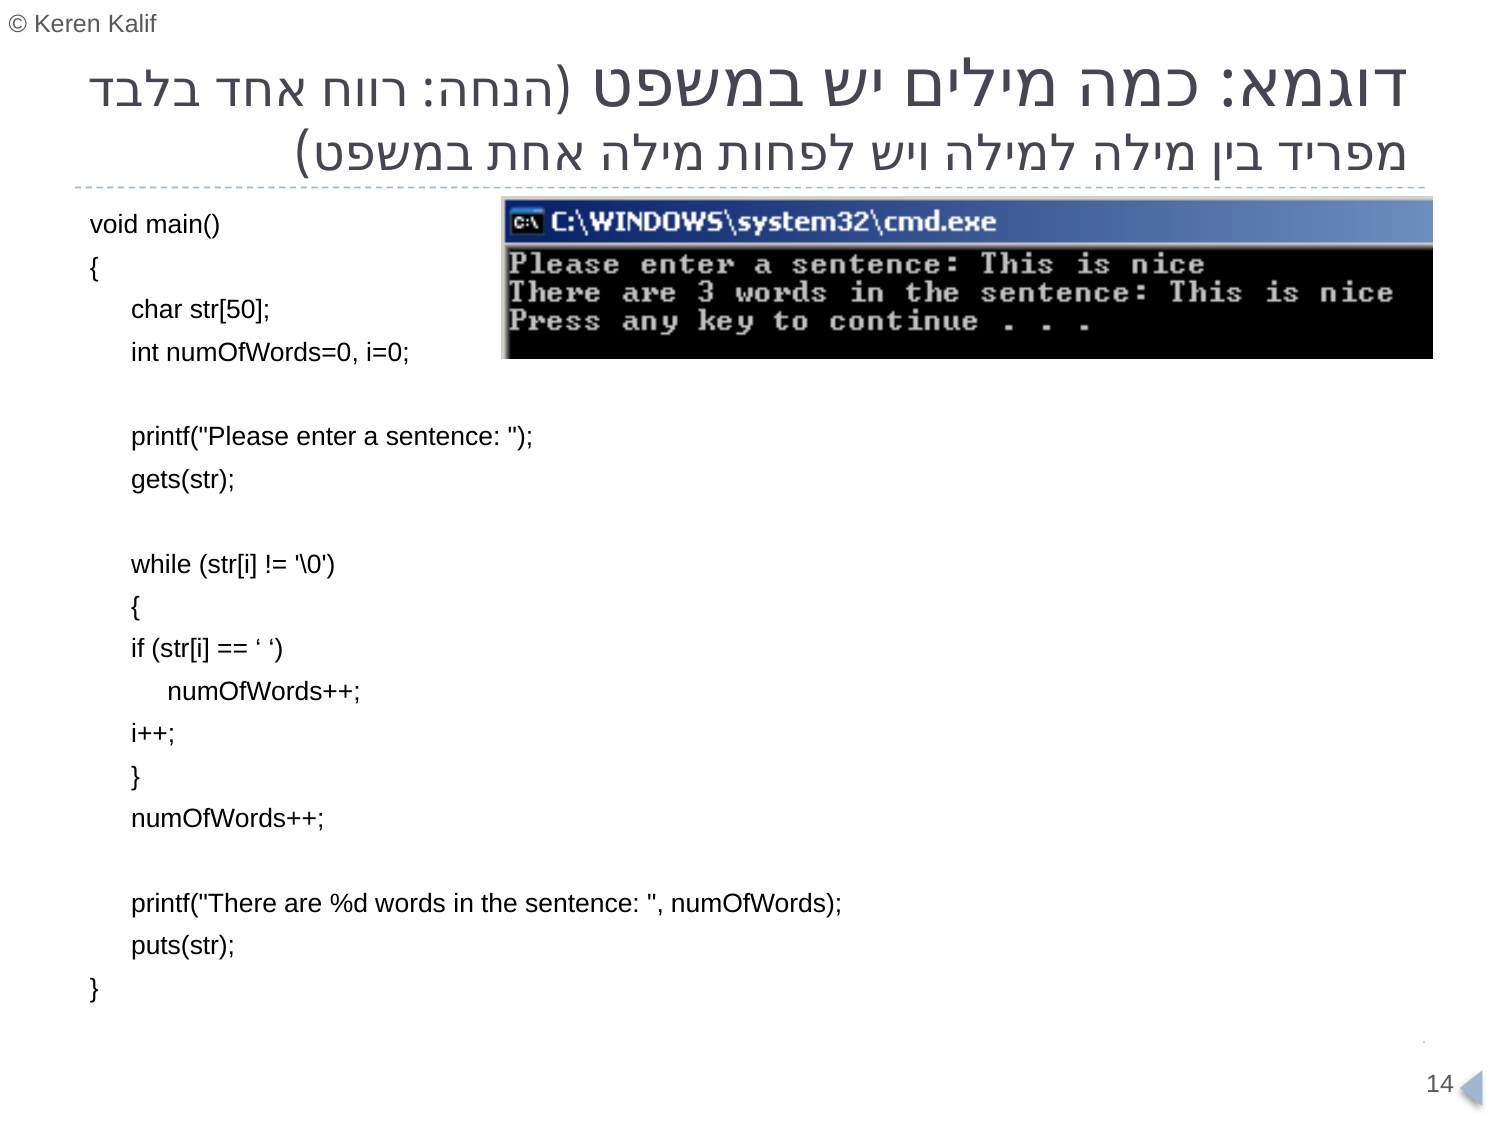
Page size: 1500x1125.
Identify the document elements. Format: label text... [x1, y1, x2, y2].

list void main() { char str[50]; int numOfWords=0, i=0; printf("Please enter a sentence: "); gets(str); while (str[i] != '\0') { if (str[i] == ‘ ‘) numOfWords++; i++; } numOfWords++; printf("There are %d words in the sentence: ", numOfWords); puts(str); } [75, 200, 1425, 1010]
title דוגמא: כמה מילים יש במשפט (הנחה: רווח אחד בלבד מפריד בין מילה למילה ויש לפחות מילה אחת במשפט) [53, 24, 1425, 188]
picture [501, 195, 1433, 359]
